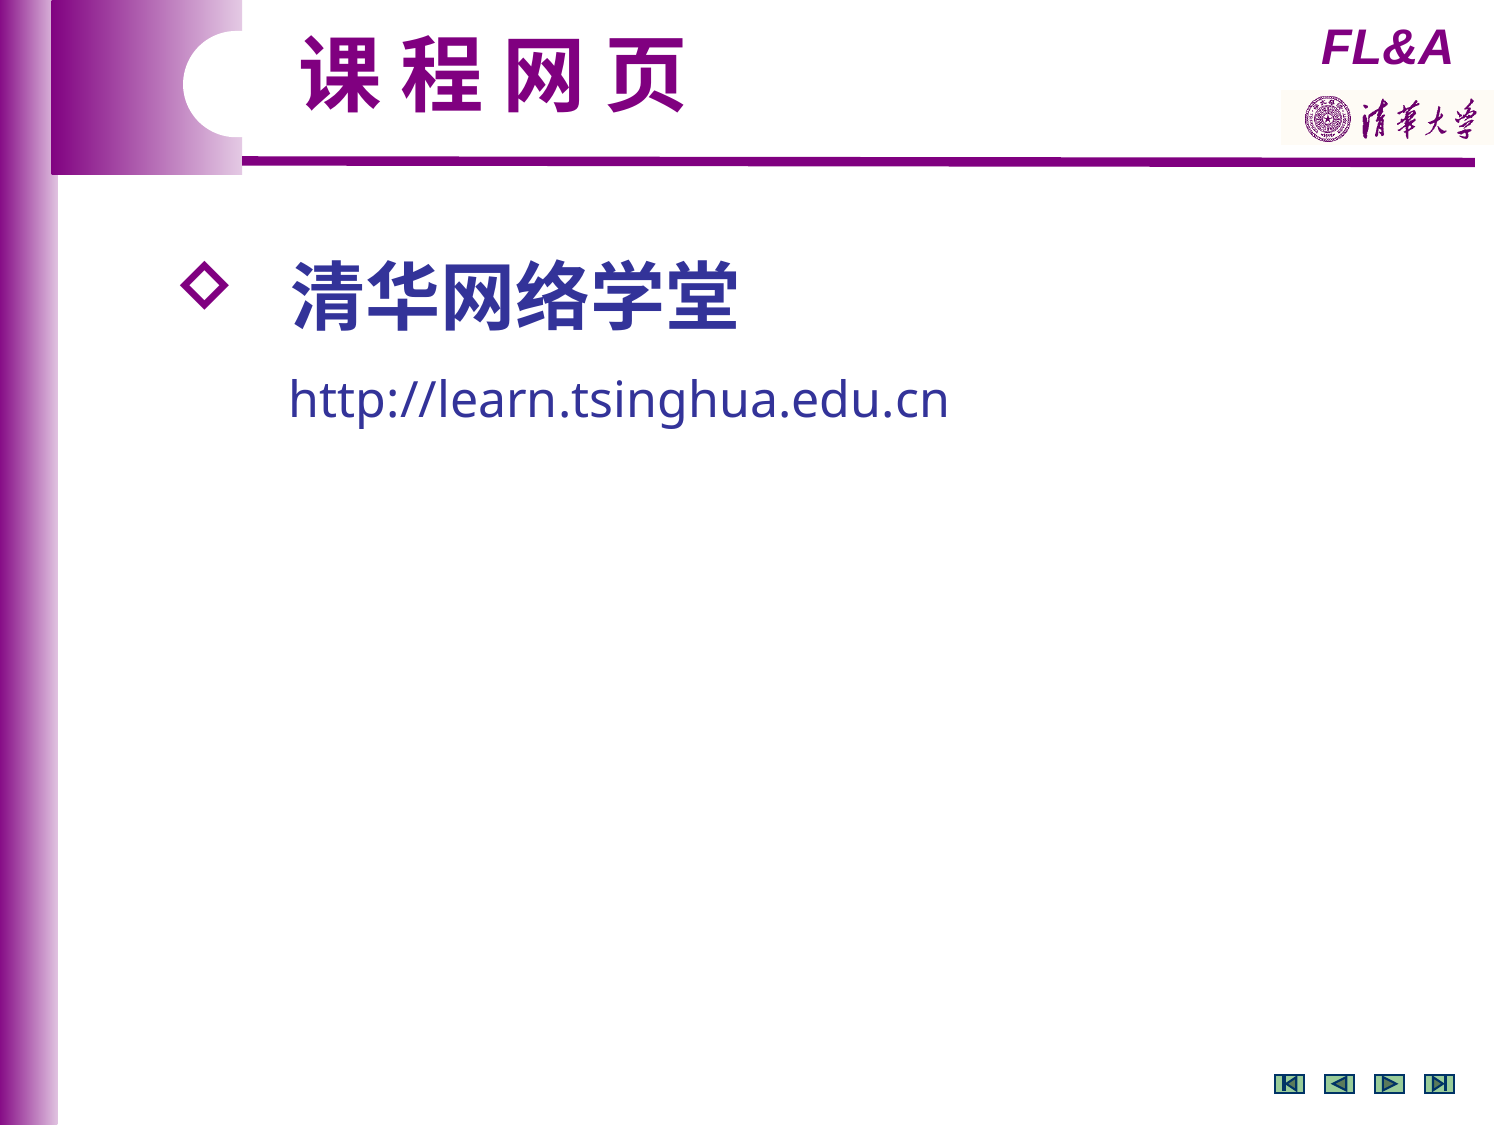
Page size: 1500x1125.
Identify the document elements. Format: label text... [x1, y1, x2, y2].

text_box [1424, 1074, 1455, 1093]
text_box [1324, 1074, 1355, 1093]
text_box 课 程 网 页 [283, 26, 703, 131]
text_box 清华网络学堂 [156, 242, 1164, 348]
picture [1281, 90, 1494, 145]
text_box http://learn.tsinghua.edu.cn [274, 360, 987, 436]
text_box [1374, 1074, 1405, 1093]
text_box [1274, 1074, 1305, 1093]
